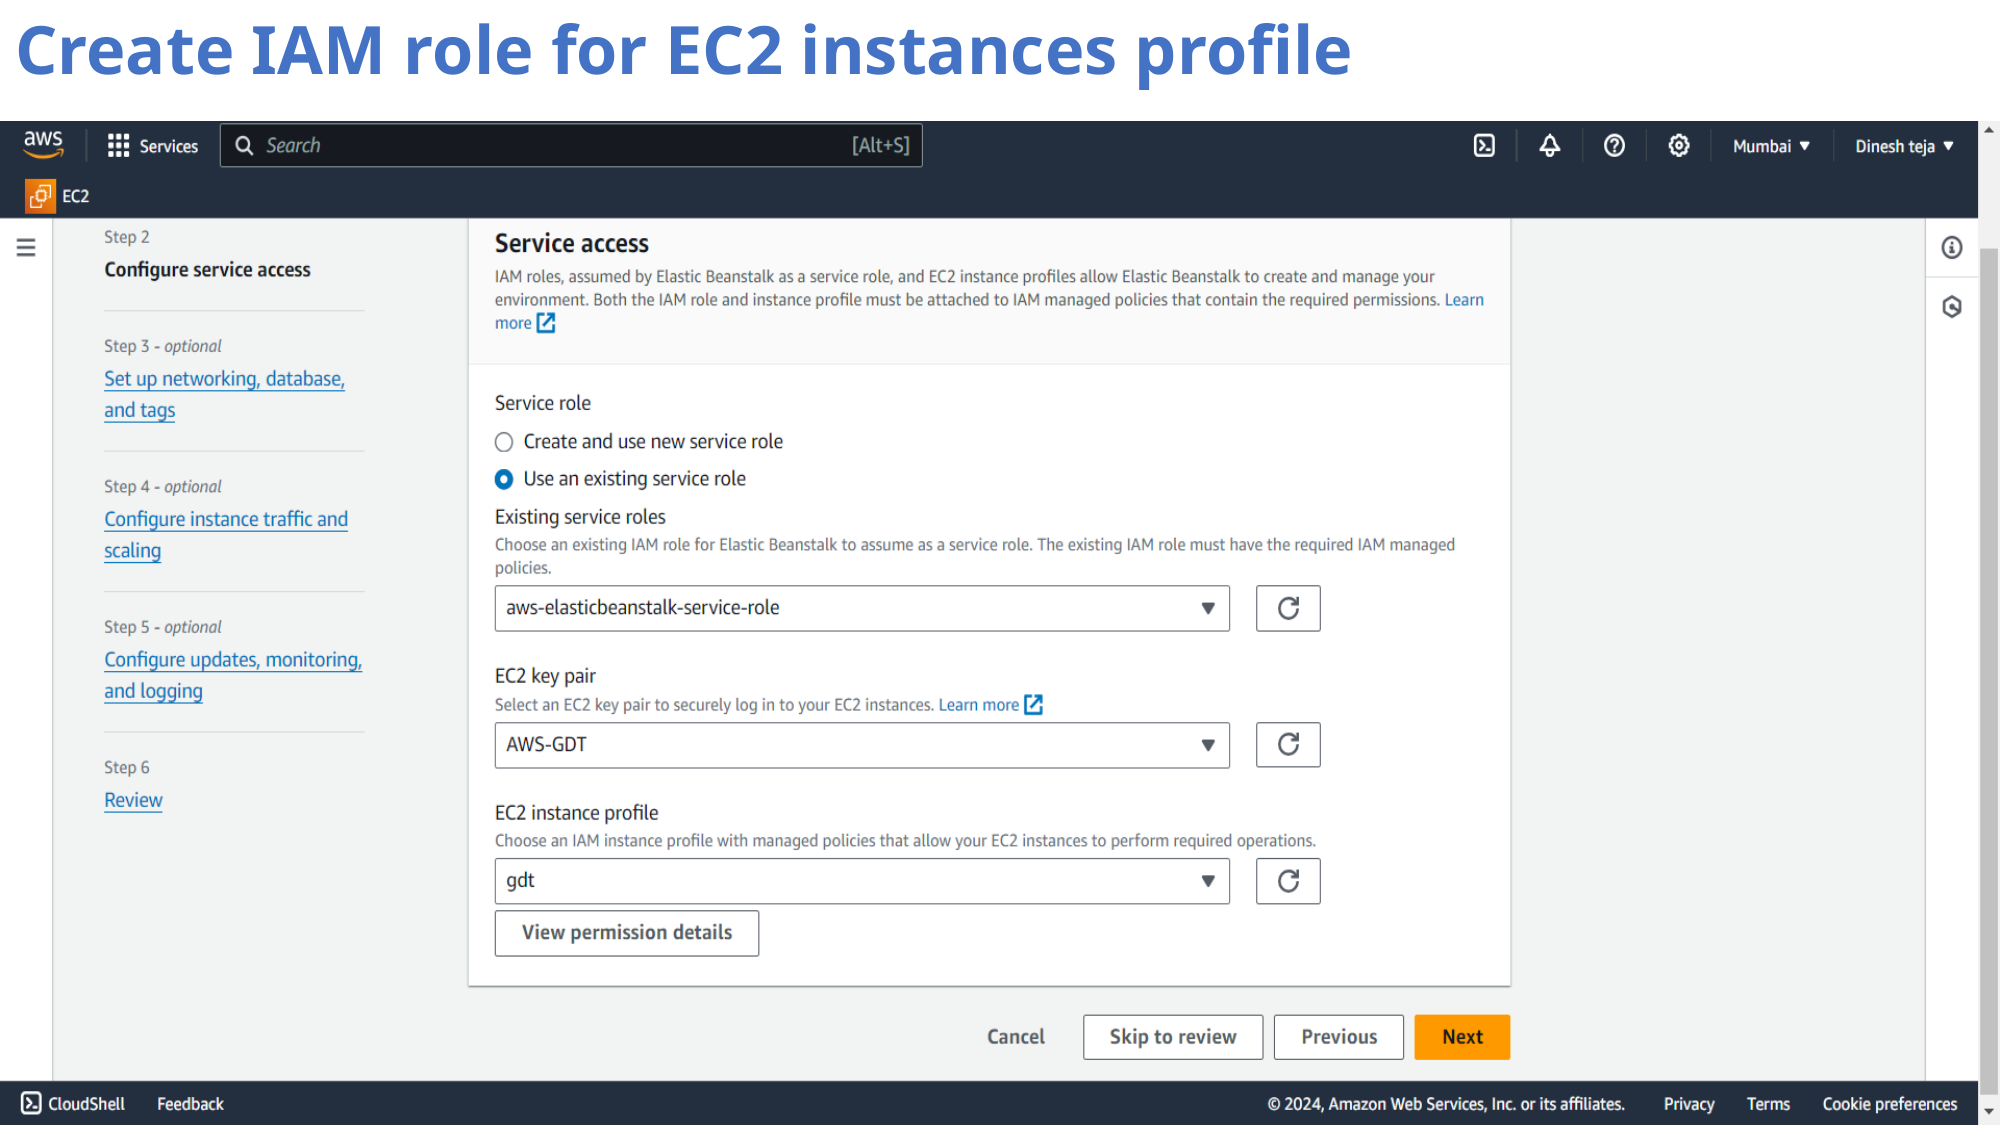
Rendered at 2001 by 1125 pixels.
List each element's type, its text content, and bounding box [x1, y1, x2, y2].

picture [0, 121, 2000, 1125]
title Create IAM role for EC2 instances profile [0, 0, 1863, 121]
